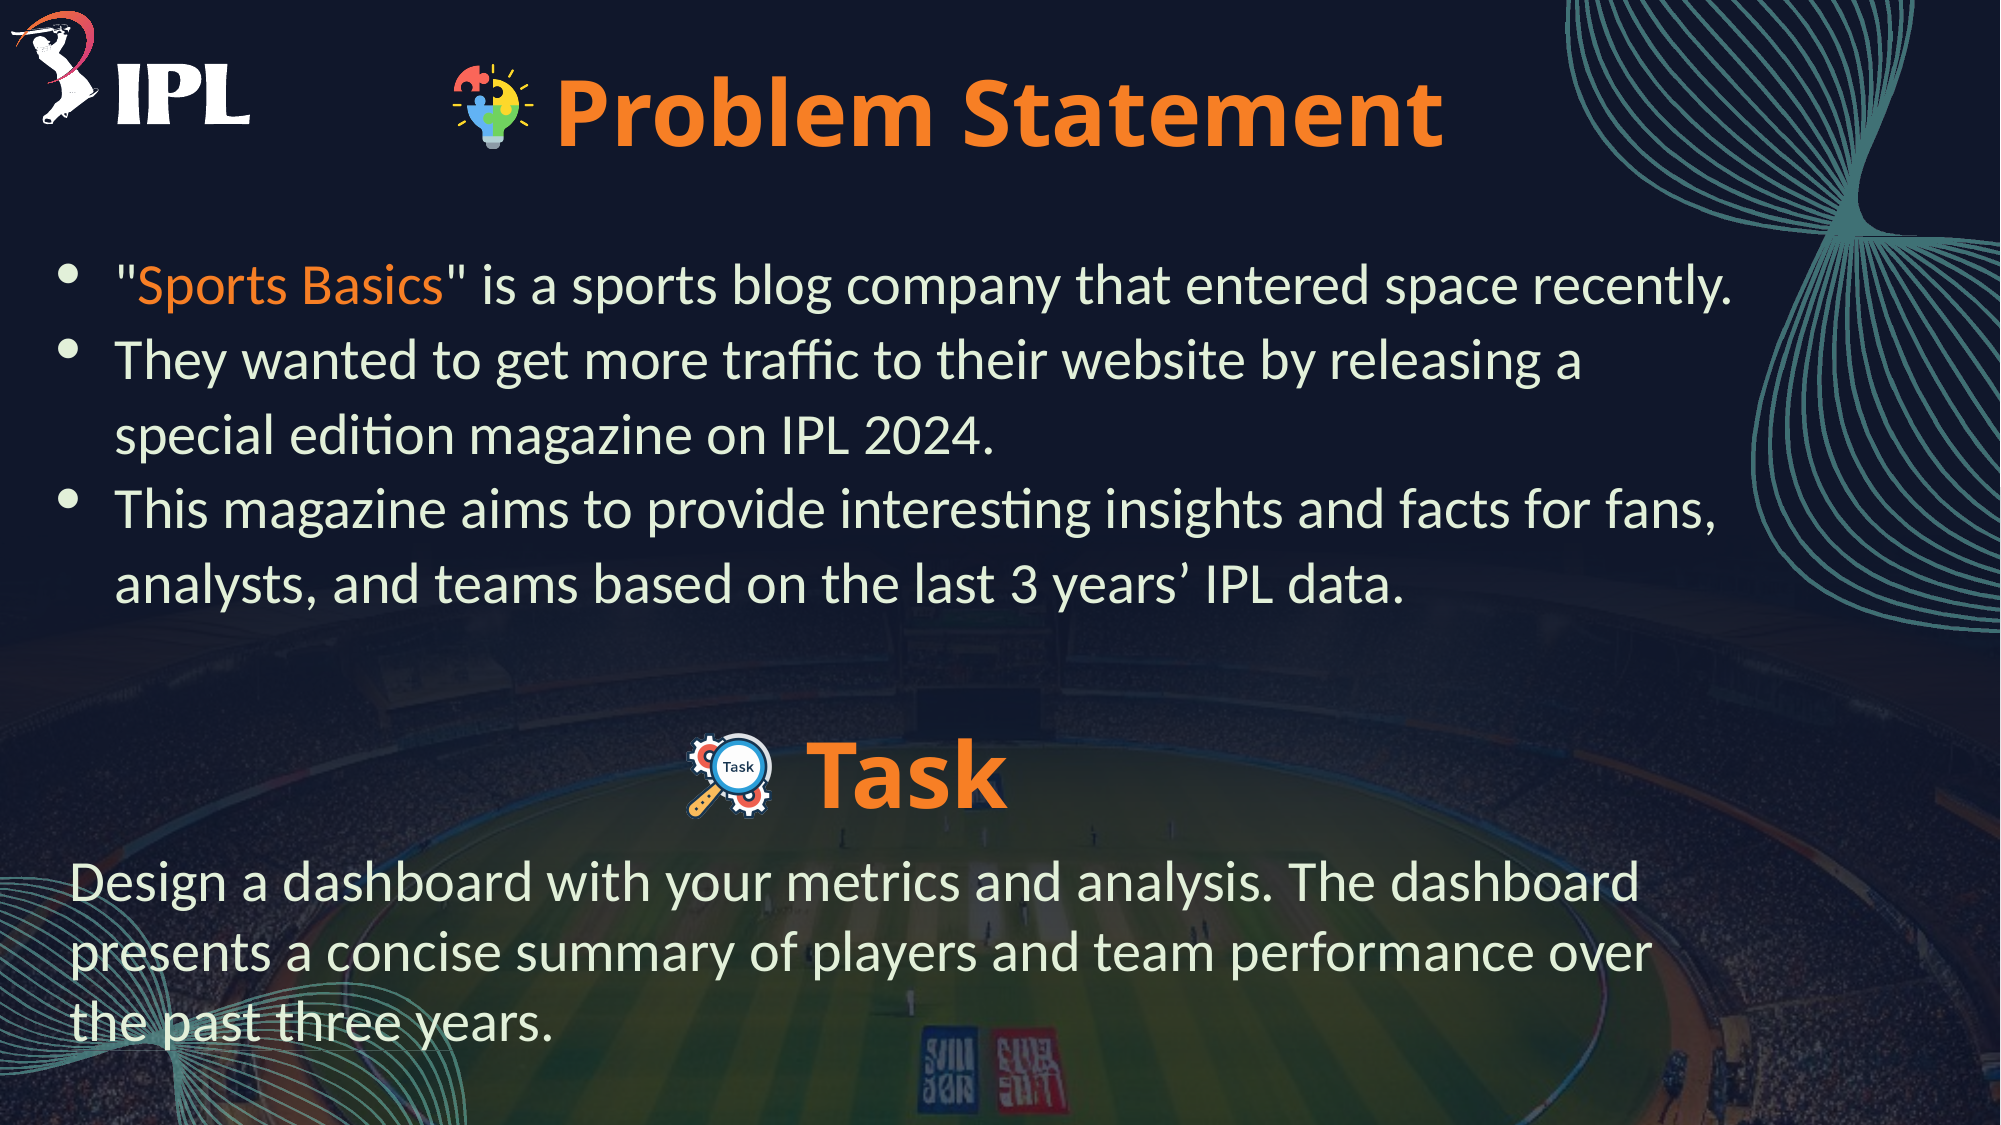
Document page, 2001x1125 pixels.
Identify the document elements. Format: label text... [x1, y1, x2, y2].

text_box Problem Statement [426, 47, 1574, 172]
picture [450, 63, 536, 150]
text_box "Sports Basics" is a sports blog company that entered space recently. They wanted to get more traffic to their website by releasing a special edition magazine on IPL 2024. This magazine aims to provide interesting insights and facts for fans, analysts, and teams based on the last 3 years’ IPL data. [43, 233, 1771, 623]
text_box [11, 11, 250, 125]
text_box Design a dashboard with your metrics and analysis. The dashboard presents a concise summary of players and team performance over the past three years. [54, 835, 1723, 1105]
text_box Task [333, 709, 1481, 834]
picture [686, 733, 772, 819]
